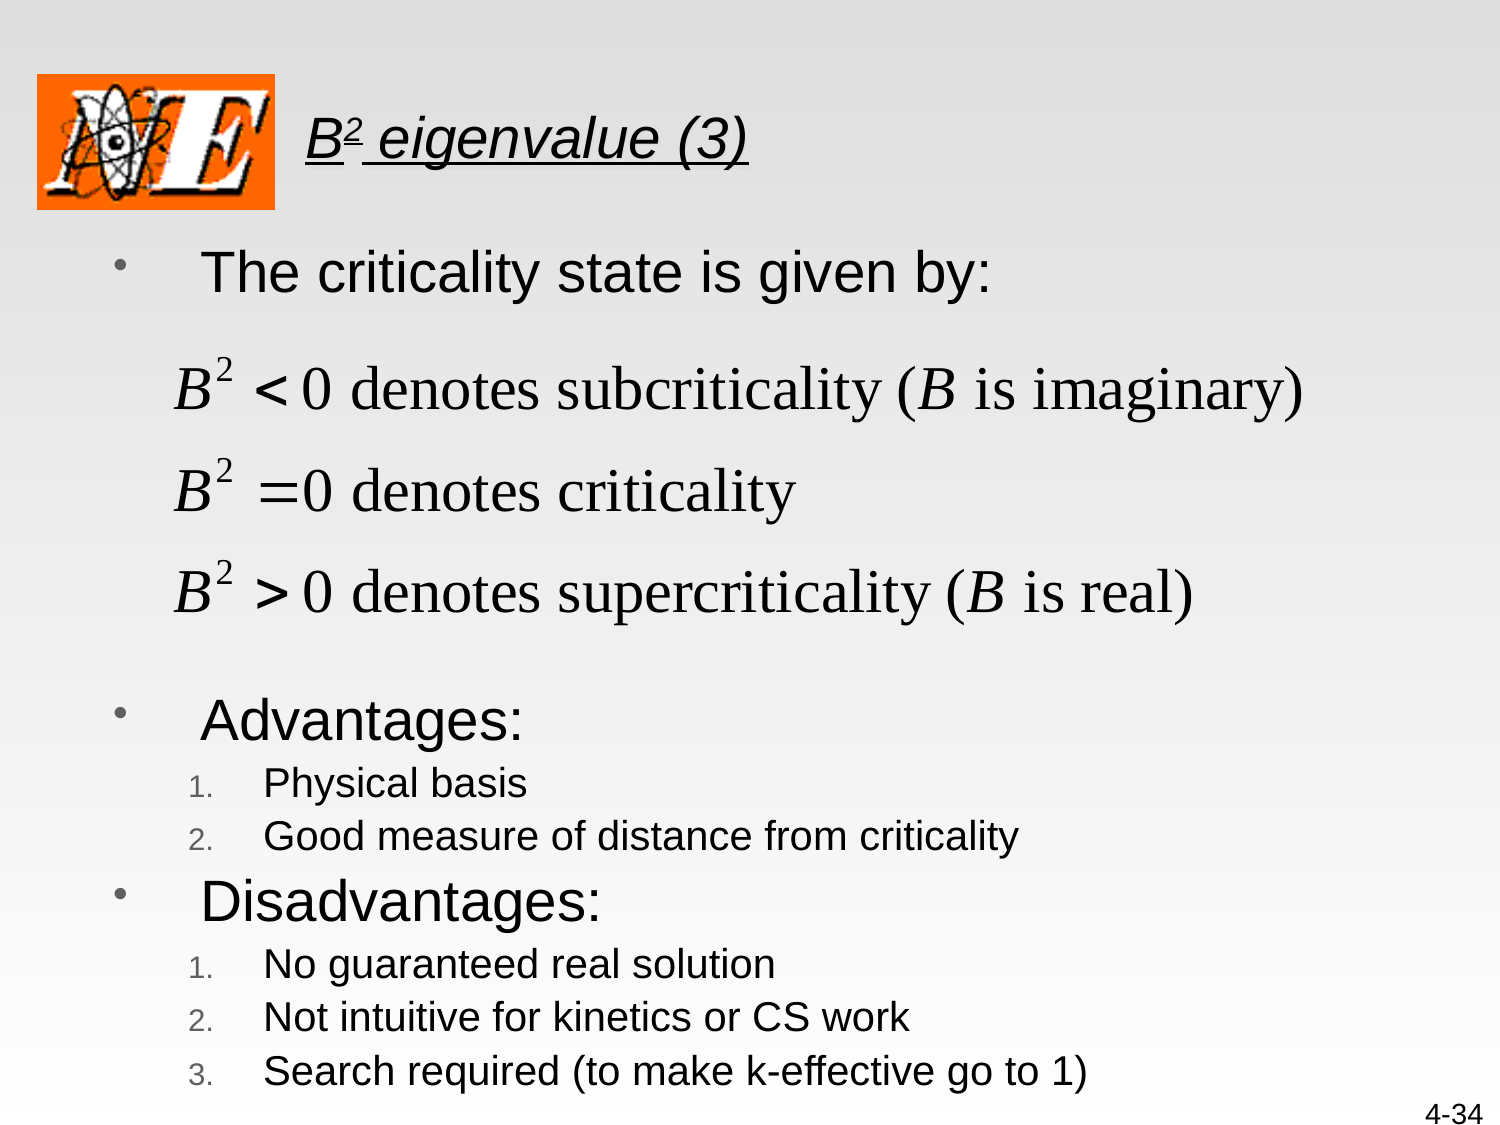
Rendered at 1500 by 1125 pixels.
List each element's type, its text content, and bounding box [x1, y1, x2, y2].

slide_number 4-34 [1185, 1087, 1499, 1125]
picture [37, 74, 275, 210]
title B2 eigenvalue (3) [289, 41, 1466, 230]
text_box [162, 339, 1318, 642]
list The criticality state is given by: Advantages: Physical basis Good measure of distance from criticality Disadvantages: No guaranteed real solution Not intuitive for kinetics or CS work Search required (to make k-effective go to 1) [97, 234, 1374, 288]
